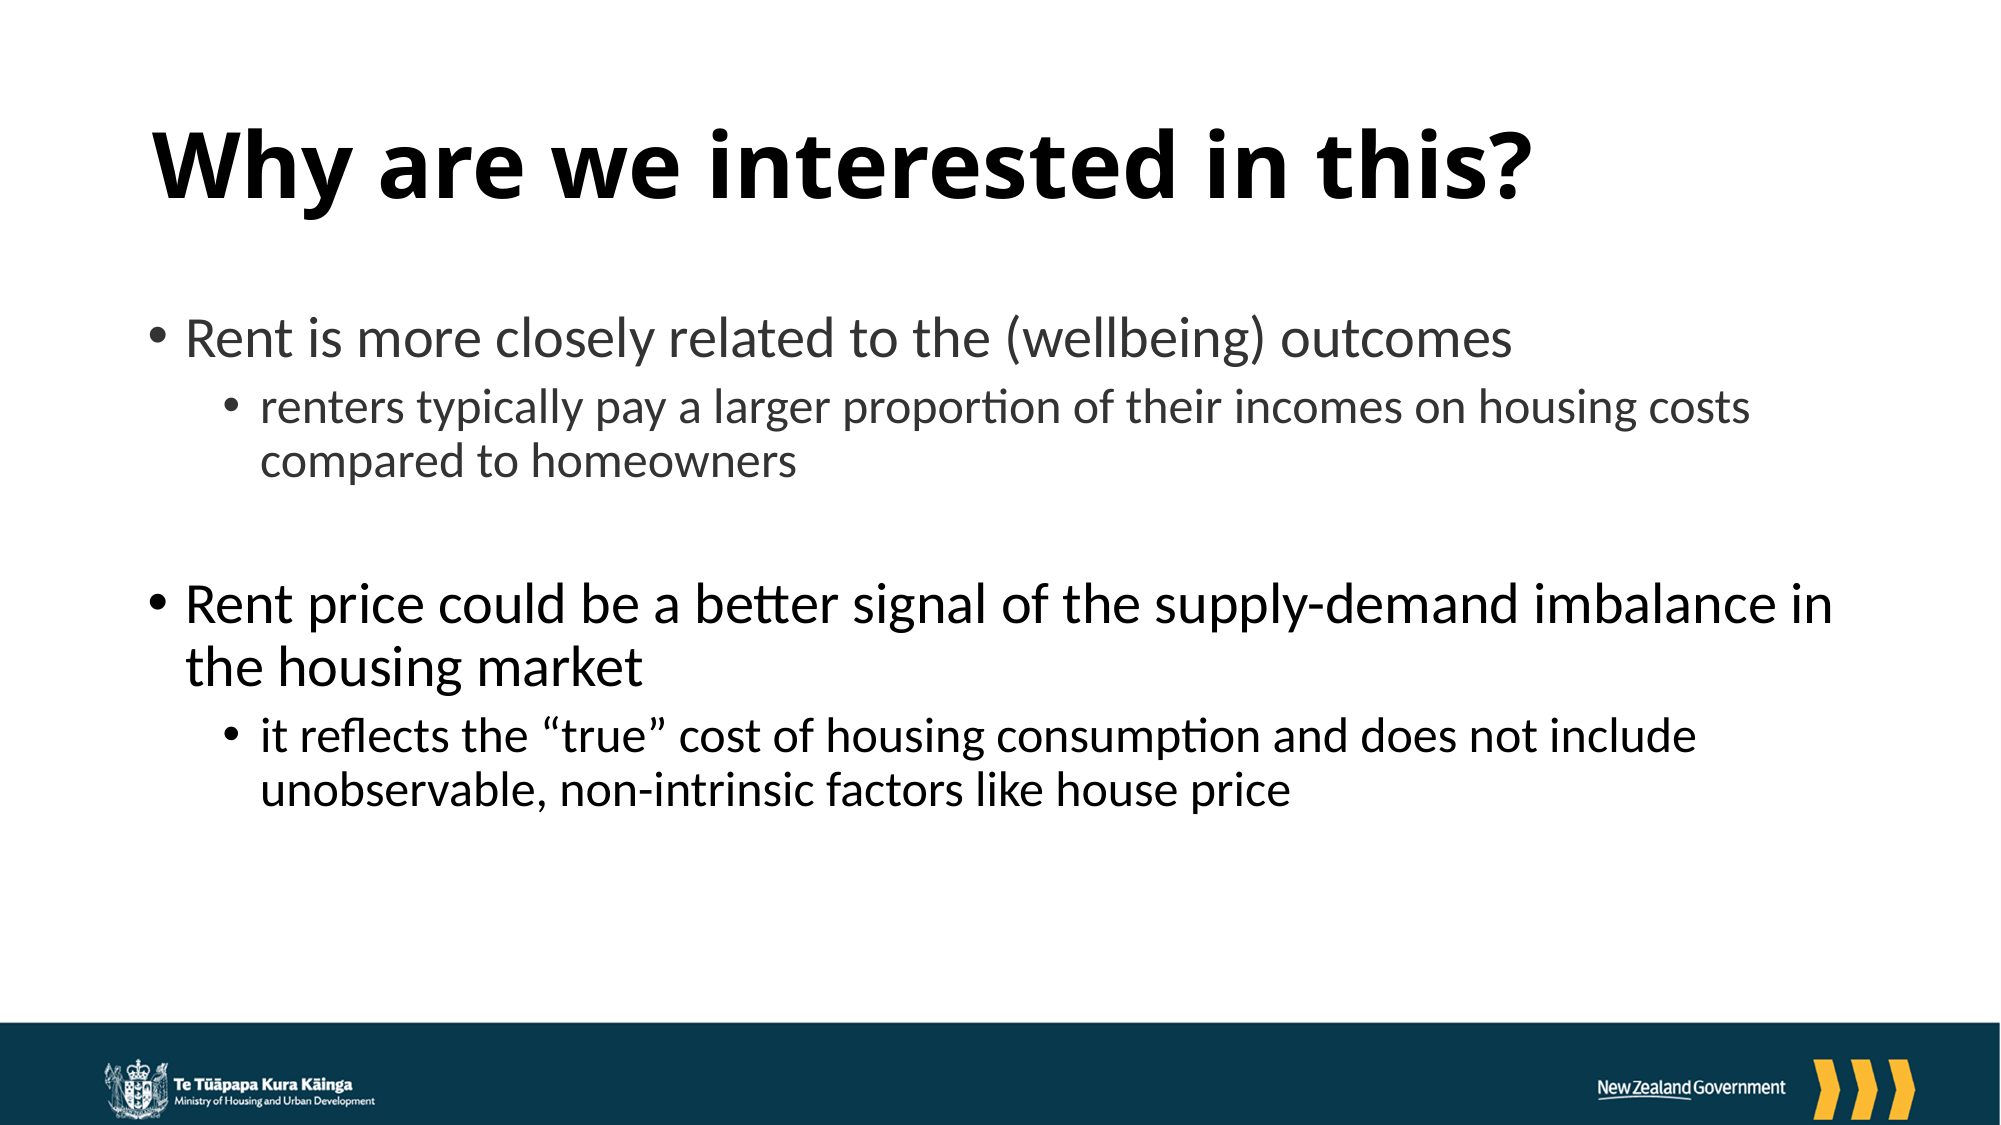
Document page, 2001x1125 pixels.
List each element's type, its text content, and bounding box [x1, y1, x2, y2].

picture [1851, 1059, 1878, 1119]
picture [0, 1026, 1996, 1125]
title Why are we interested in this? [137, 59, 1863, 278]
picture [0, 0, 2001, 1125]
list Rent is more closely related to the (wellbeing) outcomes renters typically pay a larger proportion of their incomes on housing costs compared to homeowners Rent price could be a better signal of the supply-demand imbalance in the housing market it reflects the “true” cost of housing consumption and does not include unobservable, non-intrinsic factors like house price [132, 299, 1863, 1014]
picture [1888, 1059, 1916, 1119]
picture [1814, 1059, 1840, 1119]
